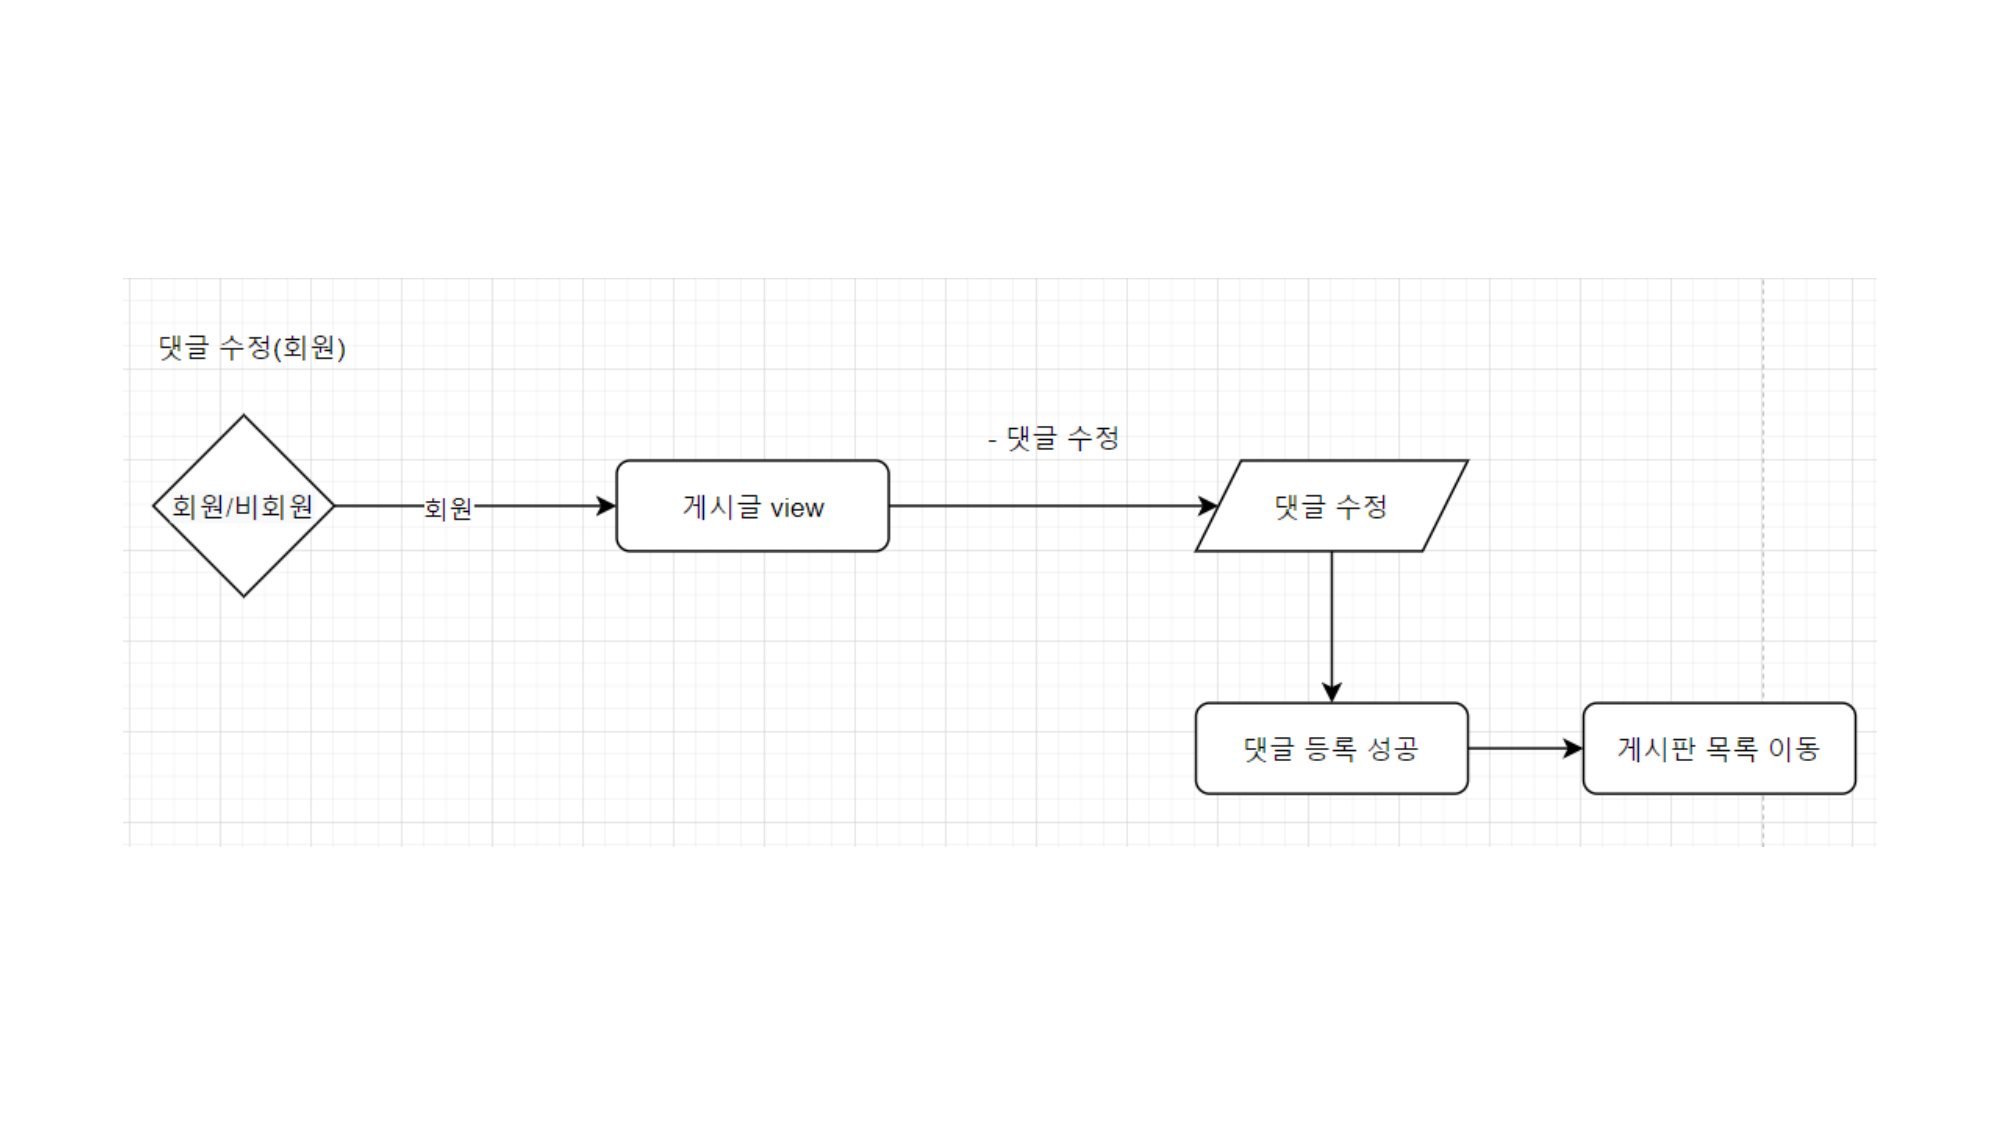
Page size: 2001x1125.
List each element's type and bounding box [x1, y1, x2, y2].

picture [123, 277, 1877, 847]
